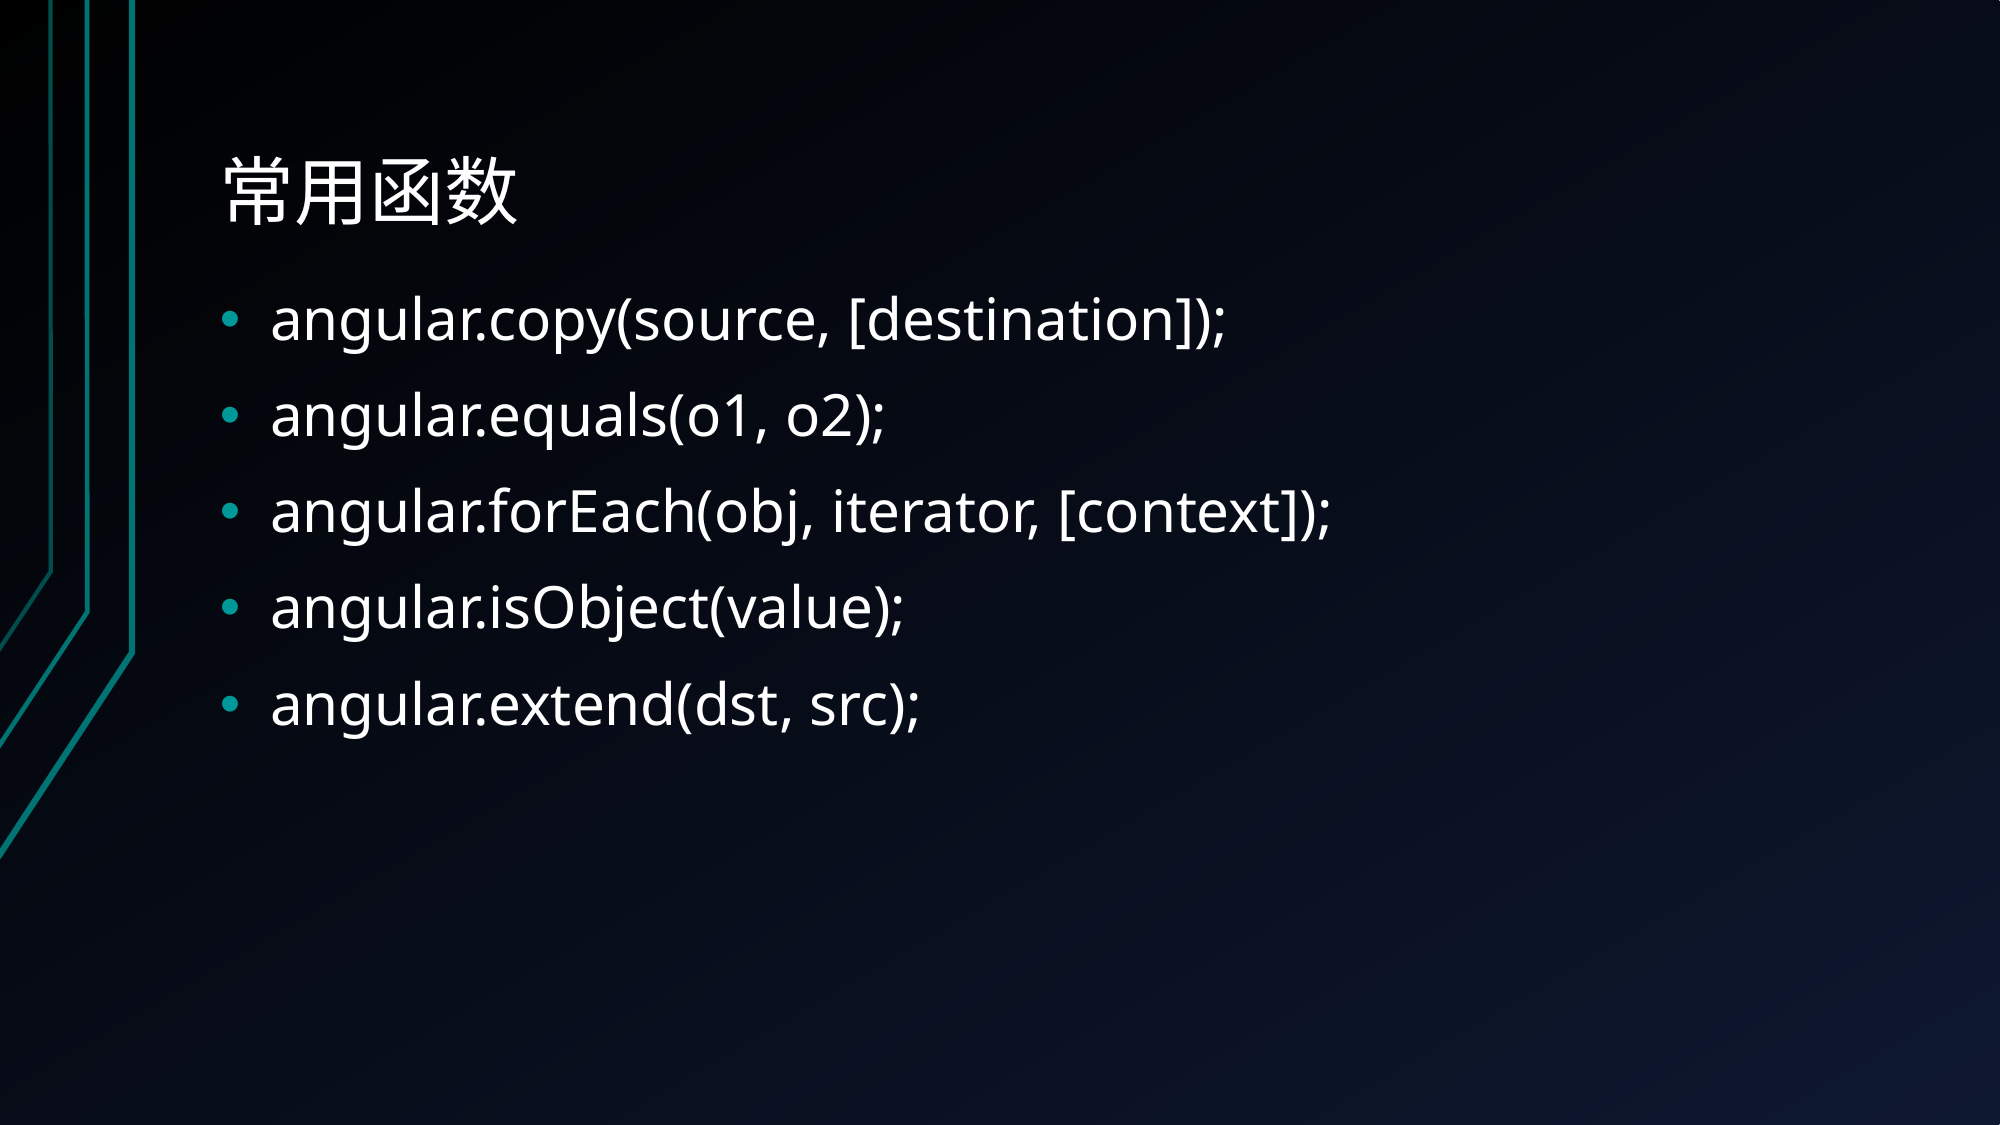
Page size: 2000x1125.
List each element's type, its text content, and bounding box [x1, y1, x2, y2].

list angular.copy(source, [destination]); angular.equals(o1, o2); angular.forEach(obj, iterator, [context]); angular.isObject(value); angular.extend(dst, src); [199, 279, 1900, 1094]
title 常用函数 [199, 45, 1900, 246]
